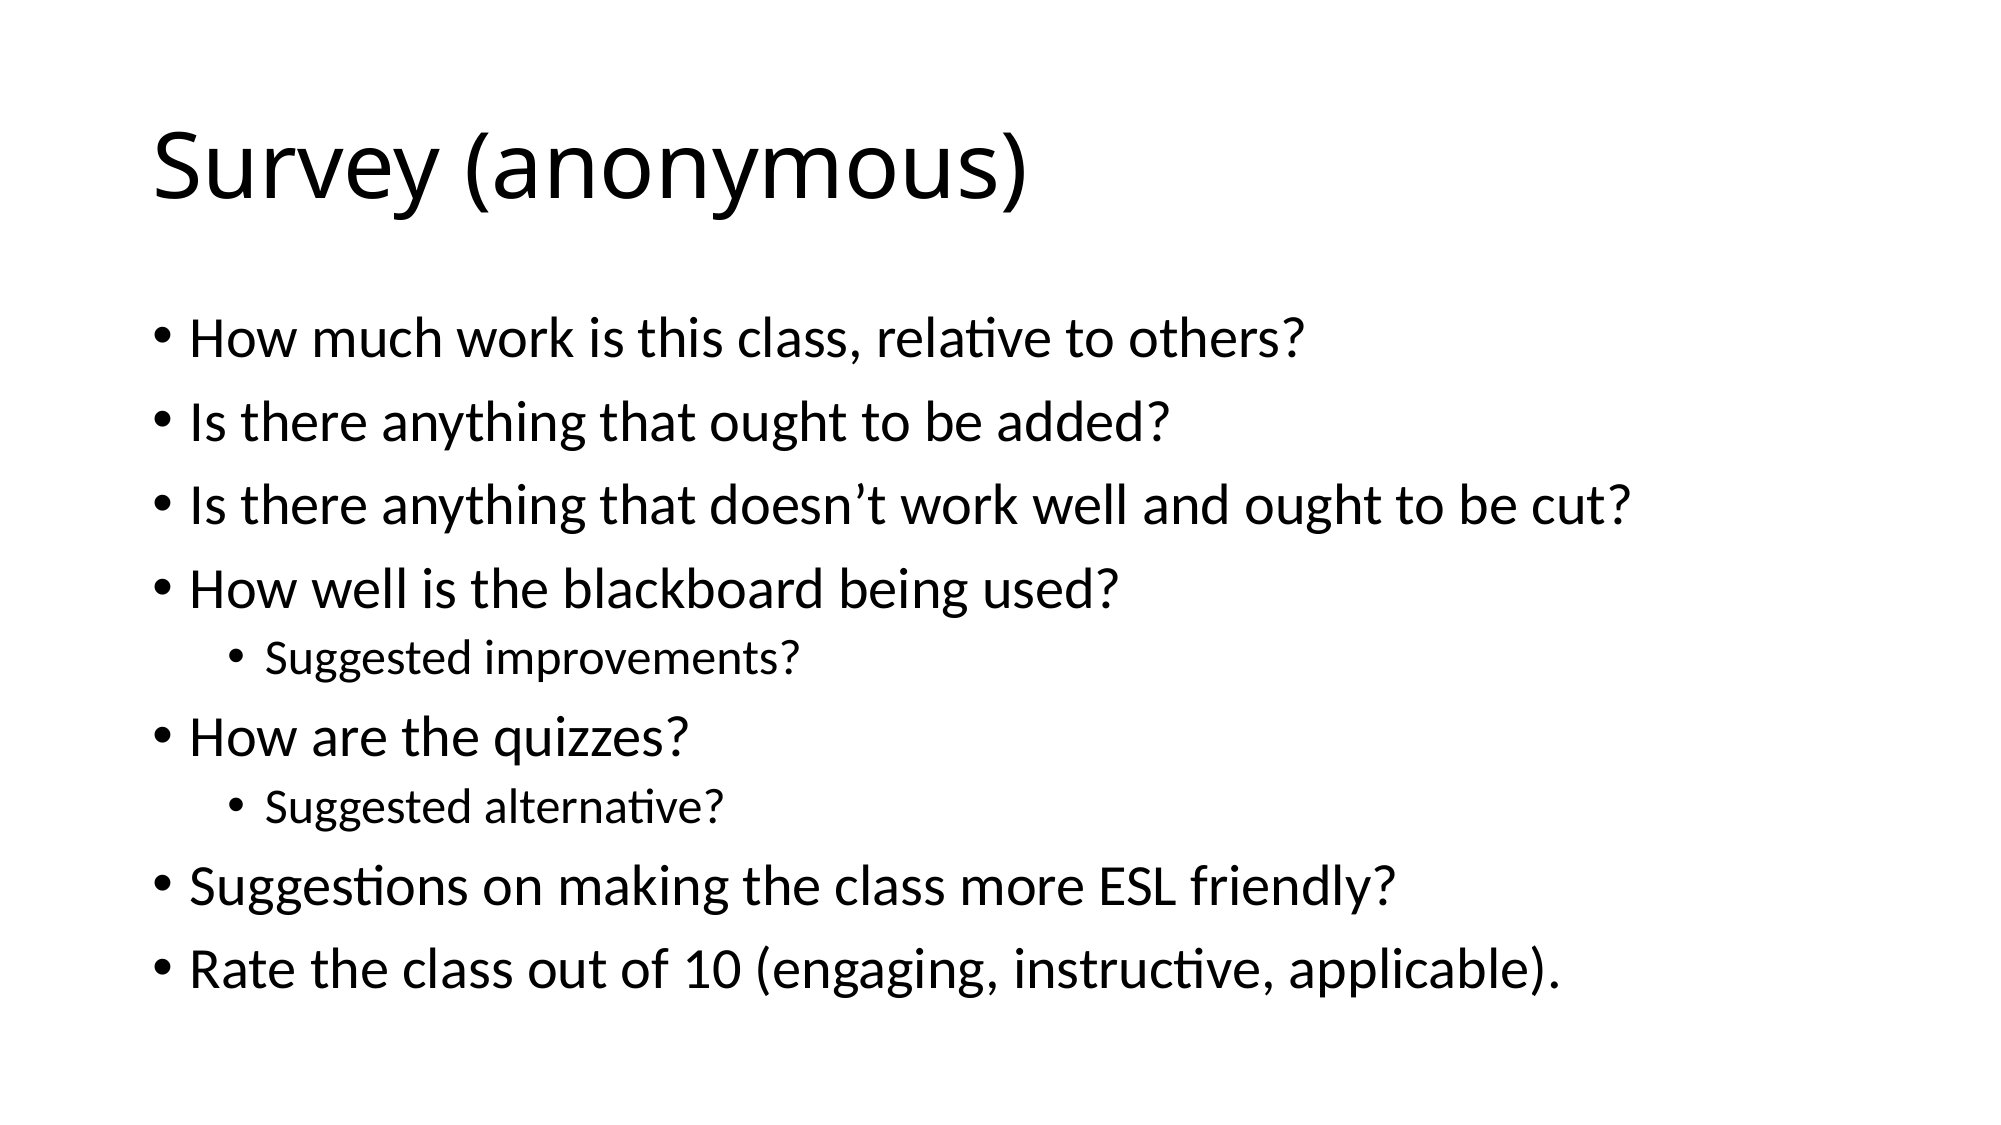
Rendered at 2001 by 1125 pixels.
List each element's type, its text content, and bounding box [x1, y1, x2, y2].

title Survey (anonymous) [137, 59, 1863, 278]
list How much work is this class, relative to others? Is there anything that ought to be added? Is there anything that doesn’t work well and ought to be cut? How well is the blackboard being used? Suggested improvements? How are the quizzes? Suggested alternative? Suggestions on making the class more ESL friendly? Rate the class out of 10 (engaging, instructive, applicable). [137, 299, 1863, 1014]
